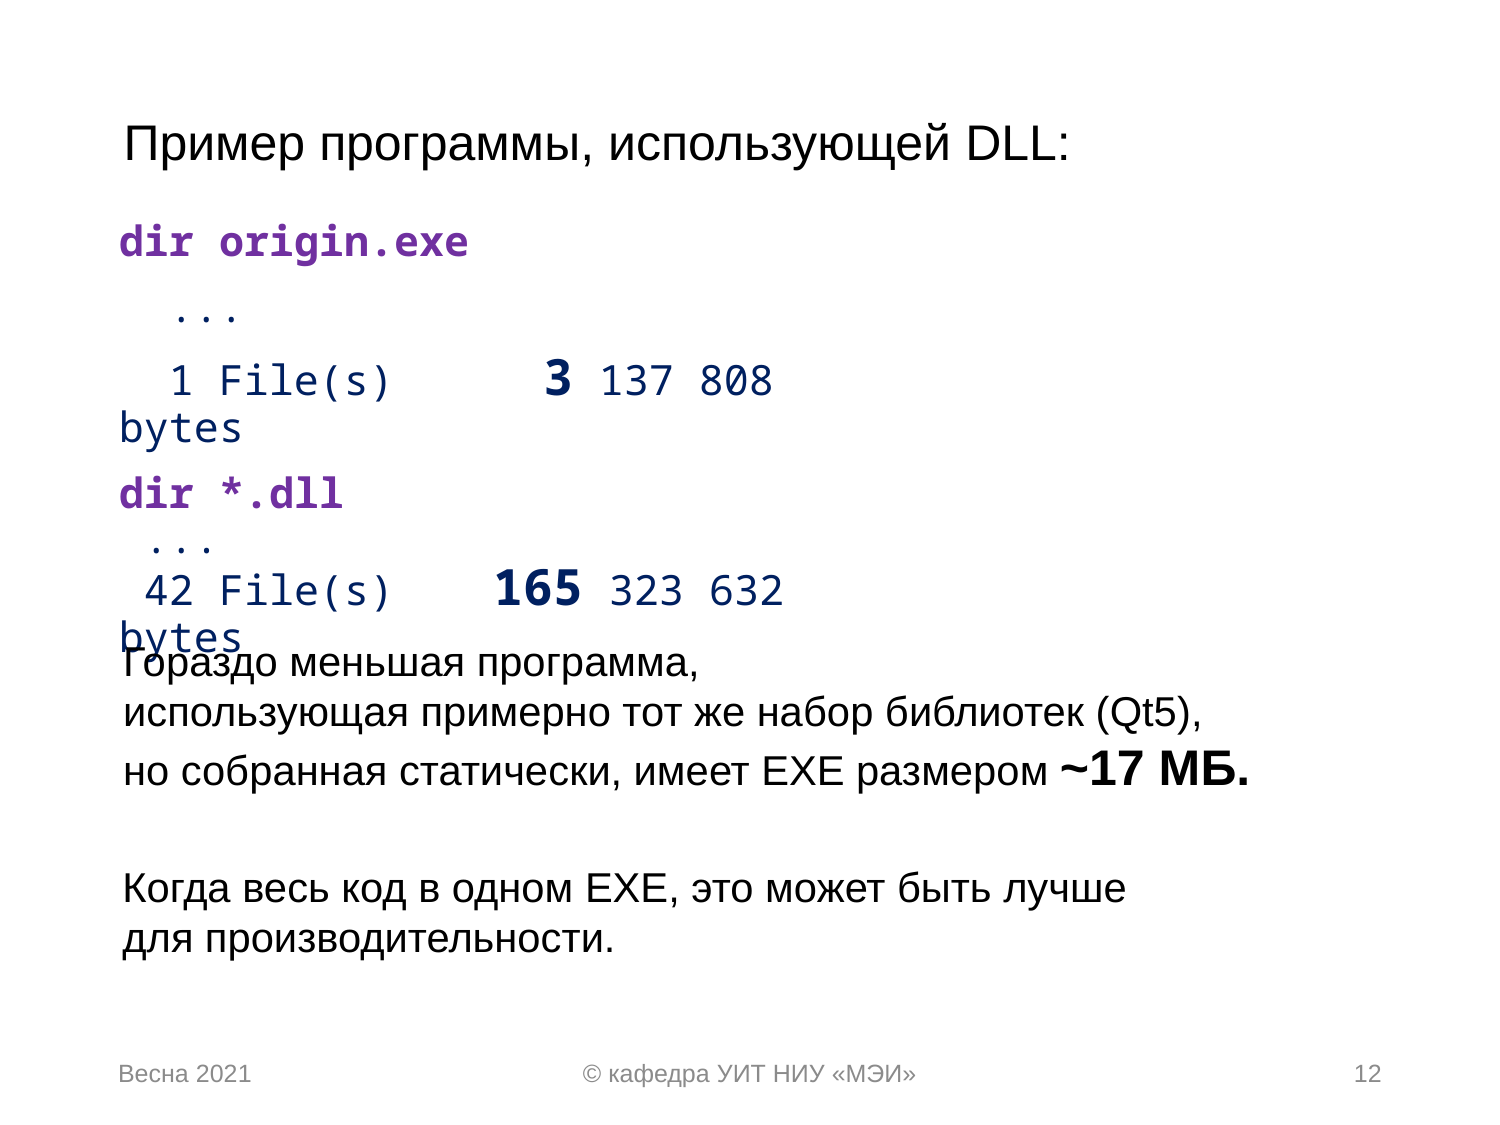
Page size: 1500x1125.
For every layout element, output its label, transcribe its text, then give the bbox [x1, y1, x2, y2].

text_box Гораздо меньшая программа, использующая примерно тот же набор библиотек (Qt5), но собранная статически, имеет EXE размером ~17 МБ. [108, 627, 1266, 803]
text_box Пример программы, использующей DLL: [108, 102, 1086, 178]
slide_number 12 [1059, 1042, 1397, 1103]
footer © кафедра УИТ НИУ «МЭИ» [496, 1042, 1004, 1103]
text_box Когда весь код в одном EXE, это может быть лучше для производительности. [107, 853, 1143, 969]
list dir origin.exe ... 1 File(s) 3 137 808 bytes dir *.dll ... 42 File(s) 165 323 632 bytes [103, 213, 885, 594]
slide_number Весна 2021 [103, 1042, 441, 1103]
